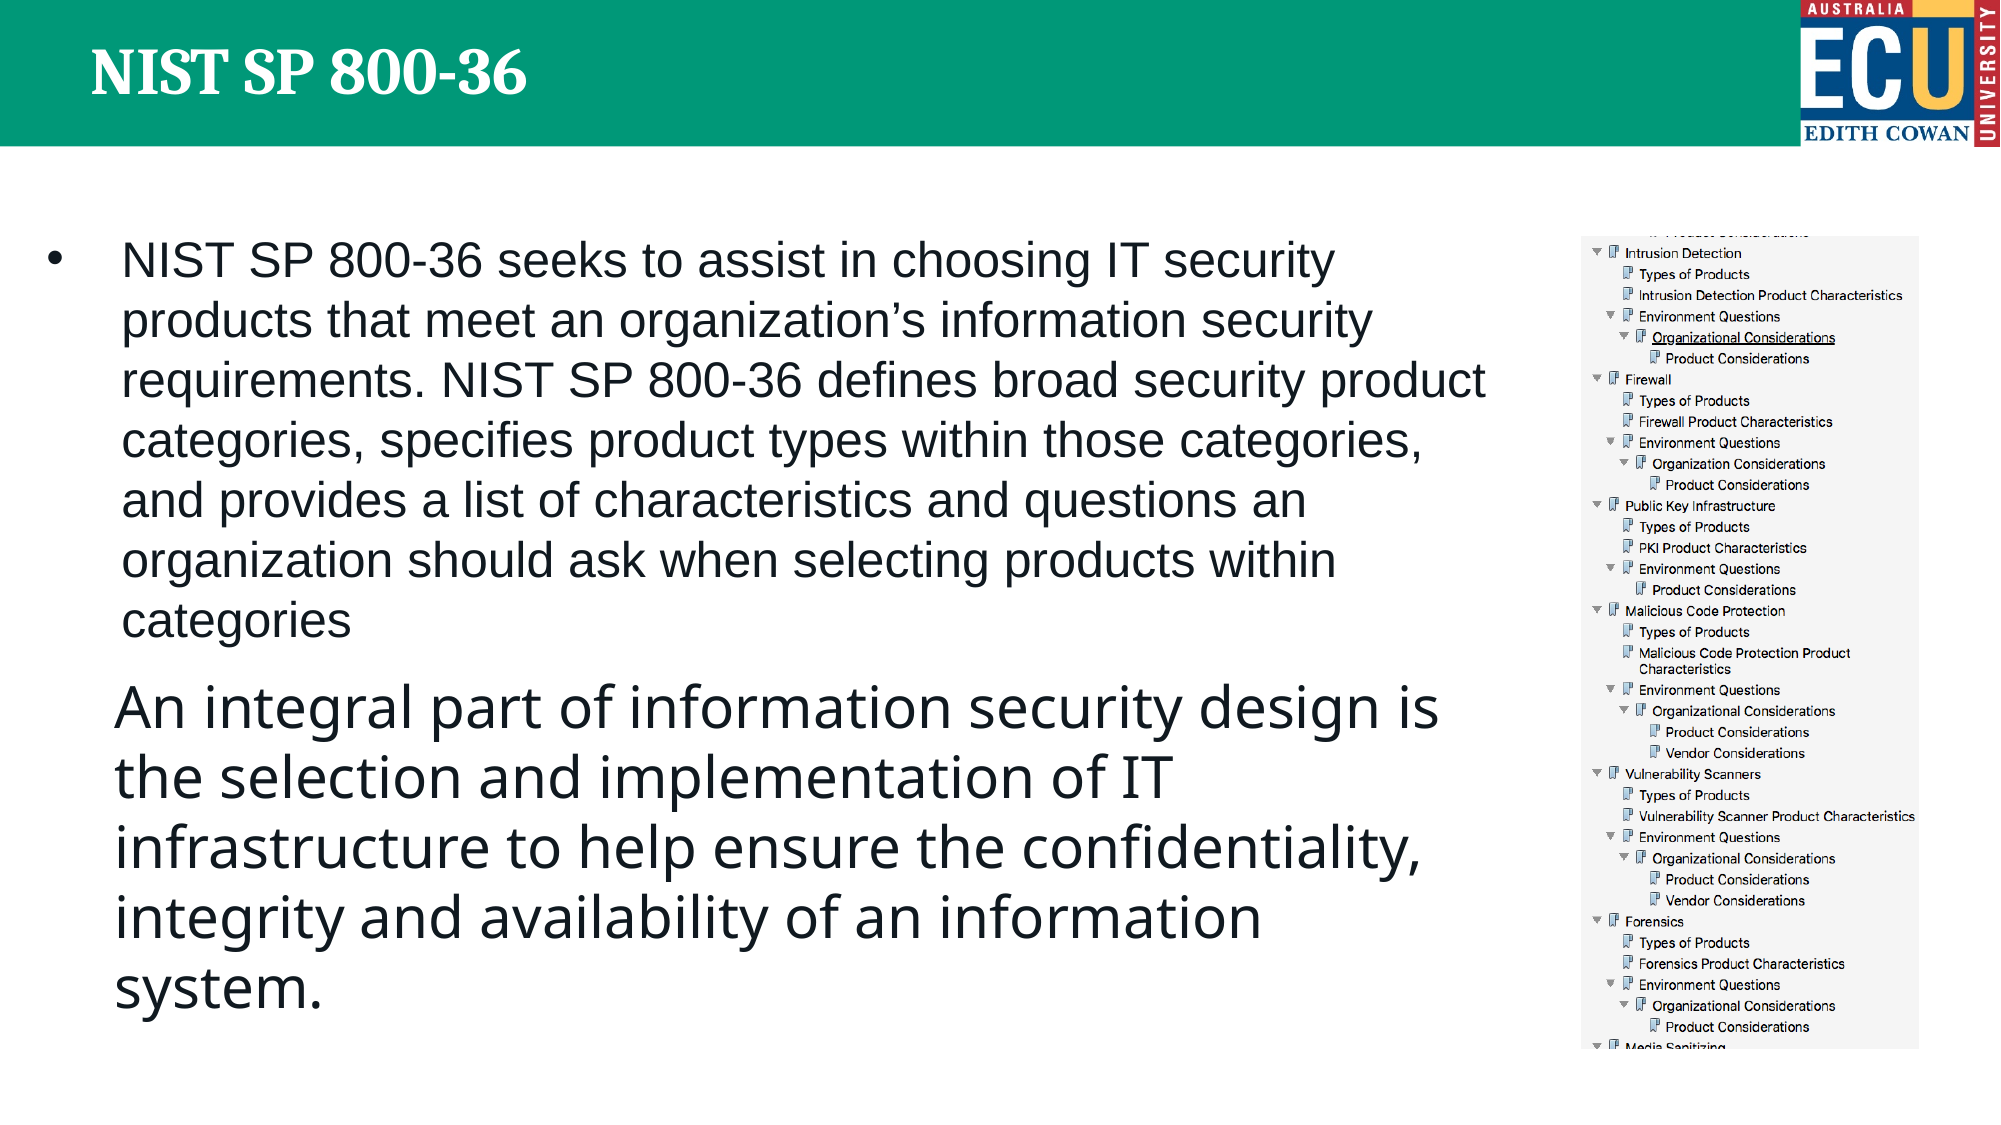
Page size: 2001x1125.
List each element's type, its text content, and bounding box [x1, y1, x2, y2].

title NIST SP 800-36 [75, 0, 1801, 147]
text_box NIST SP 800-36 seeks to assist in choosing IT security products that meet an organization’s information security requirements. NIST SP 800-36 defines broad security product categories, specifies product types within those categories, and provides a list of characteristics and questions an organization should ask when selecting products within categories [31, 159, 1525, 835]
picture [1581, 236, 1919, 1049]
picture [1801, 0, 2000, 147]
text_box An integral part of information security design is the selection and implementation of IT infrastructure to help ensure the confidentiality, integrity and availability of an information system. [99, 662, 1463, 1098]
